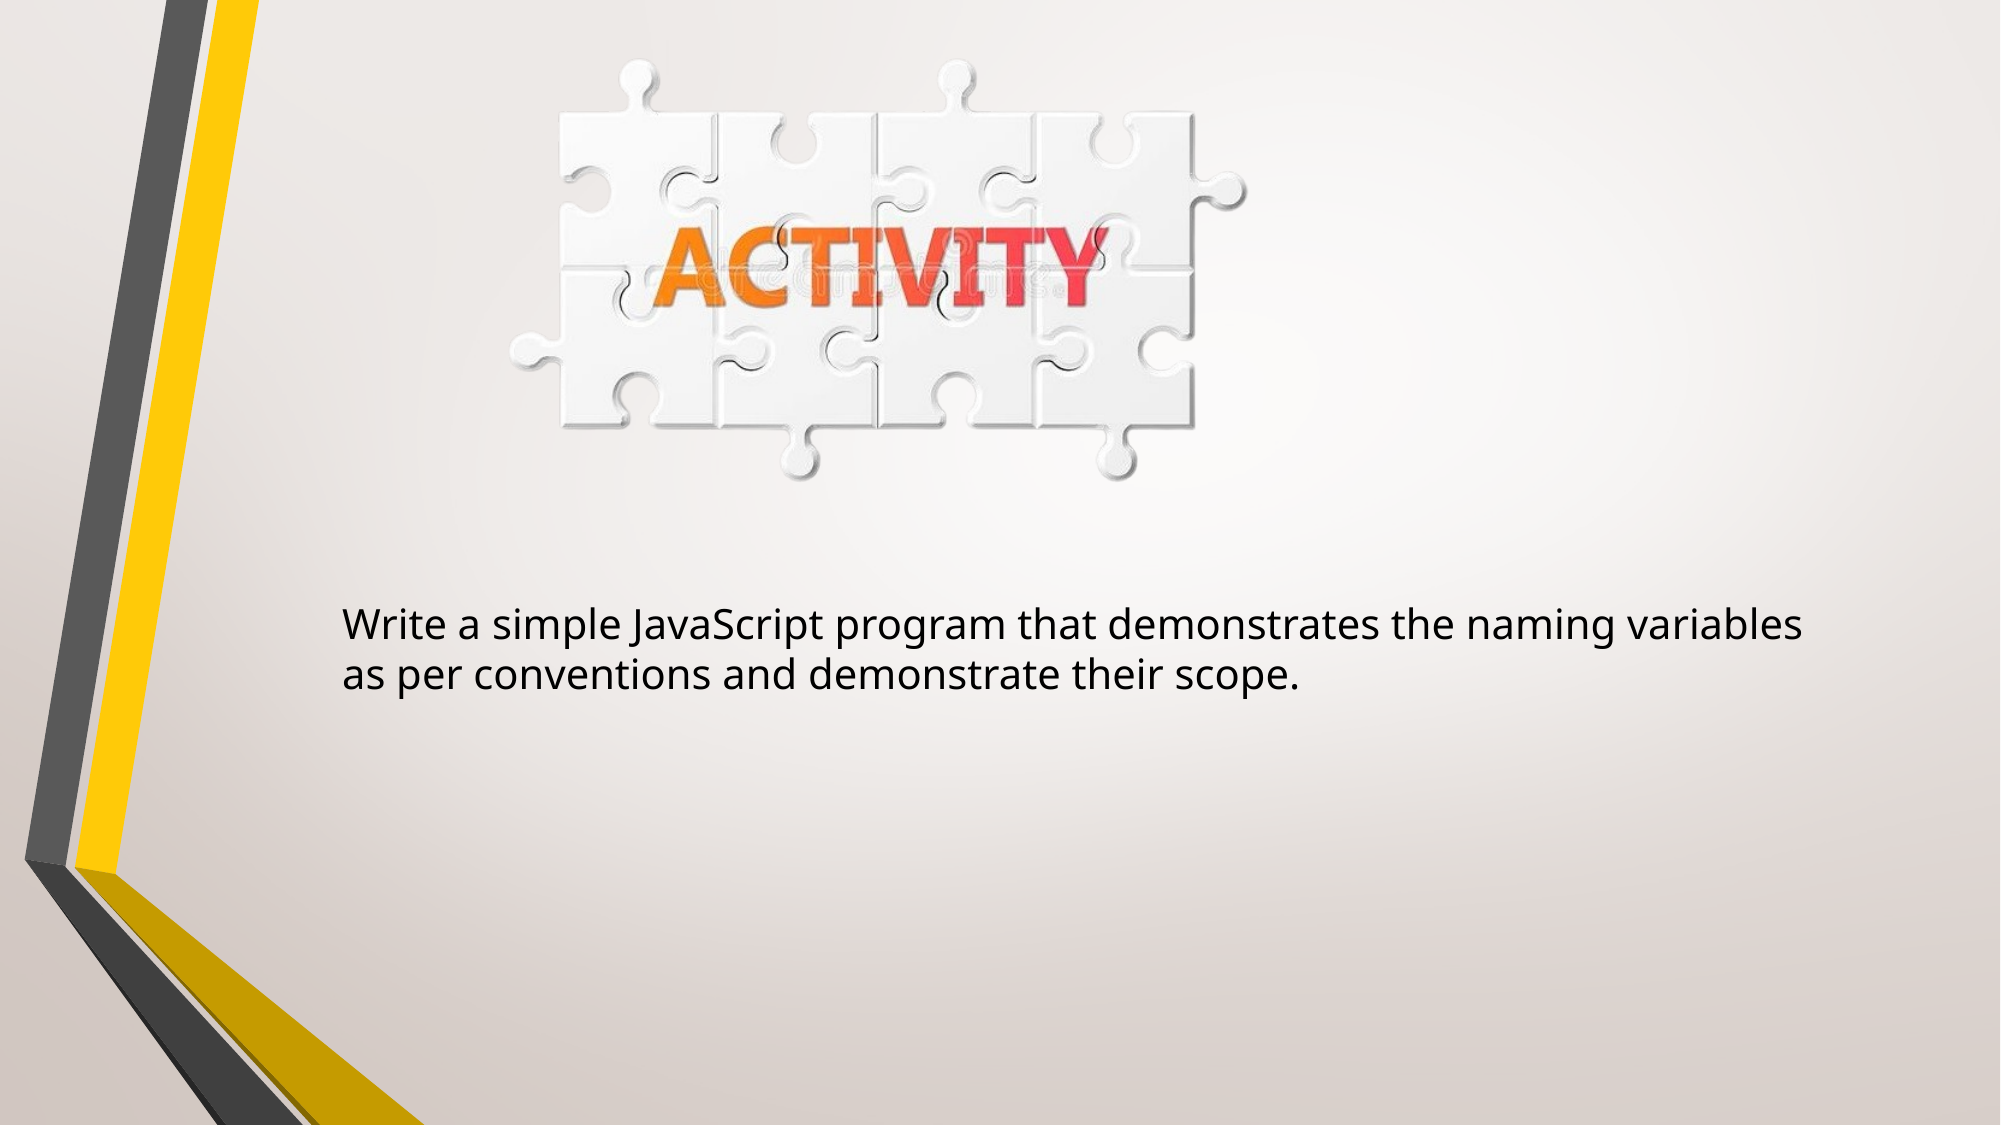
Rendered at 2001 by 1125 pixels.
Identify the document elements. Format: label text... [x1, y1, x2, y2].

text_box Write a simple JavaScript program that demonstrates the naming variables as per conventions and demonstrate their scope. [327, 590, 1868, 706]
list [508, 56, 1251, 490]
